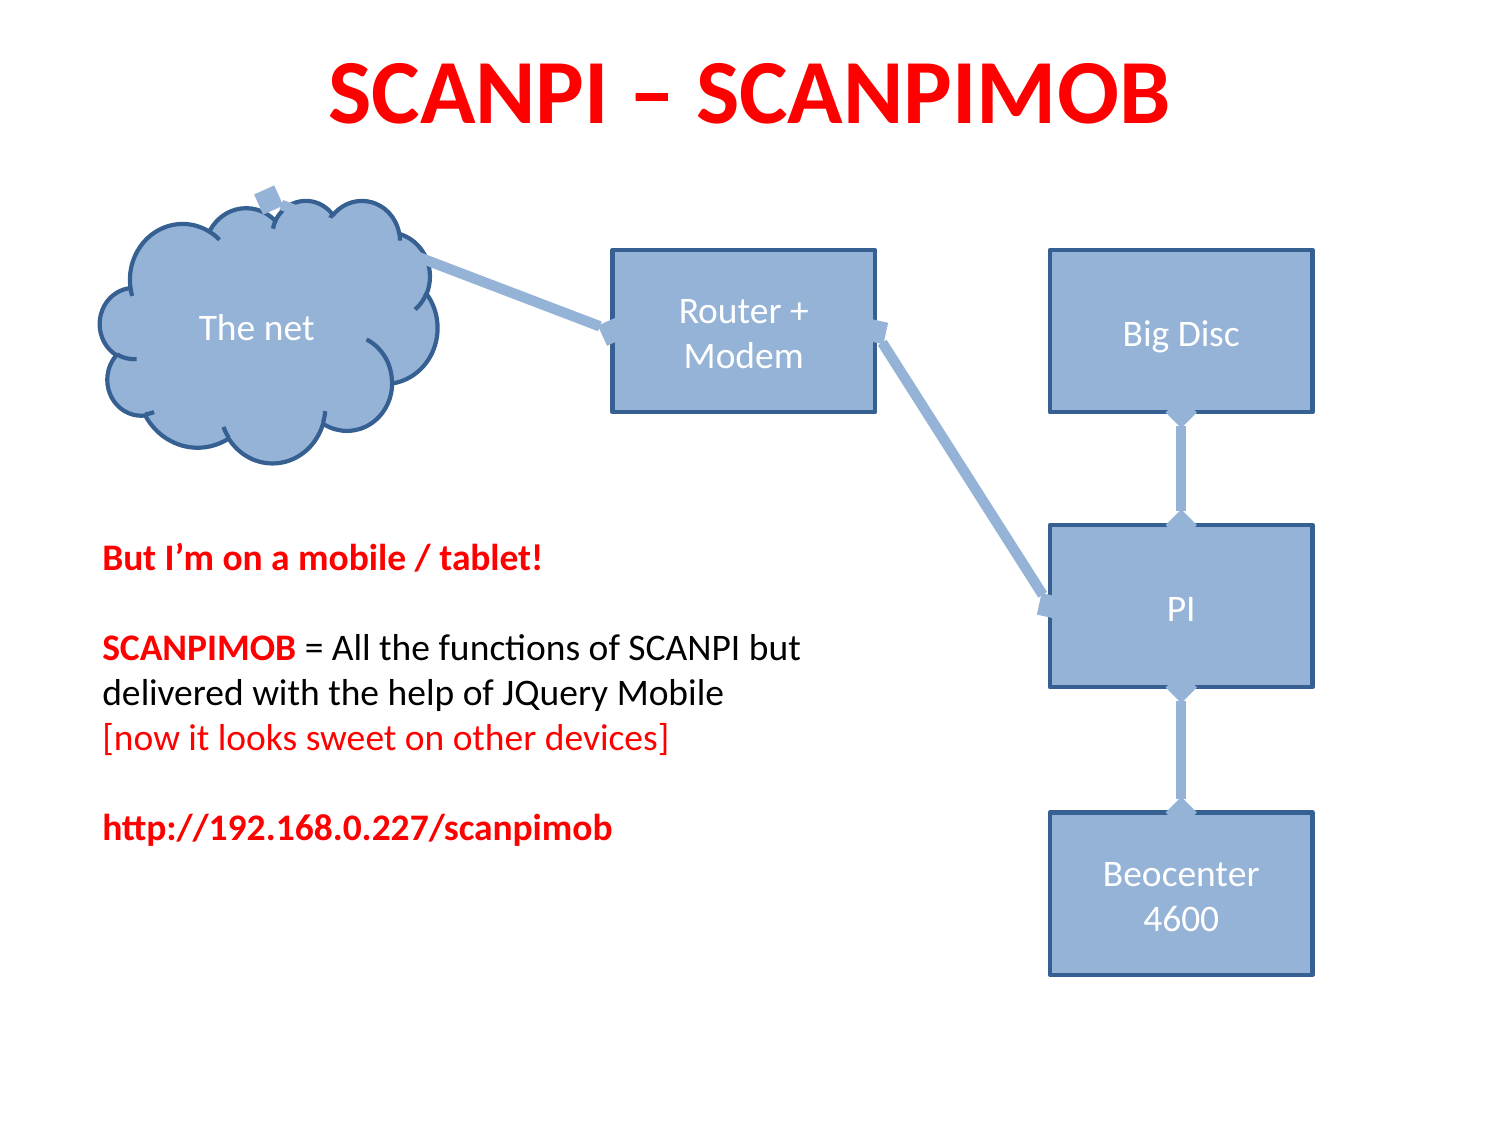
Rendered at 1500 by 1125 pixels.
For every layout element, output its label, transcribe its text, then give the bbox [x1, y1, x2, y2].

text_box Router + Modem [610, 248, 877, 414]
text_box Big Disc [1048, 248, 1315, 414]
text_box But I’m on a mobile / tablet! SCANPIMOB = All the functions of SCANPI but delivered with the help of JQuery Mobile [now it looks sweet on other devices] http://192.168.0.227/scanpimob [87, 525, 963, 901]
text_box Beocenter 4600 [1048, 810, 1315, 977]
text_box SCANPI – SCANPIMOB [112, 24, 1388, 150]
text_box The net [97, 206, 440, 466]
text_box PI [1048, 523, 1315, 689]
text_box The net [291, 198, 427, 254]
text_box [874, 330, 1051, 607]
